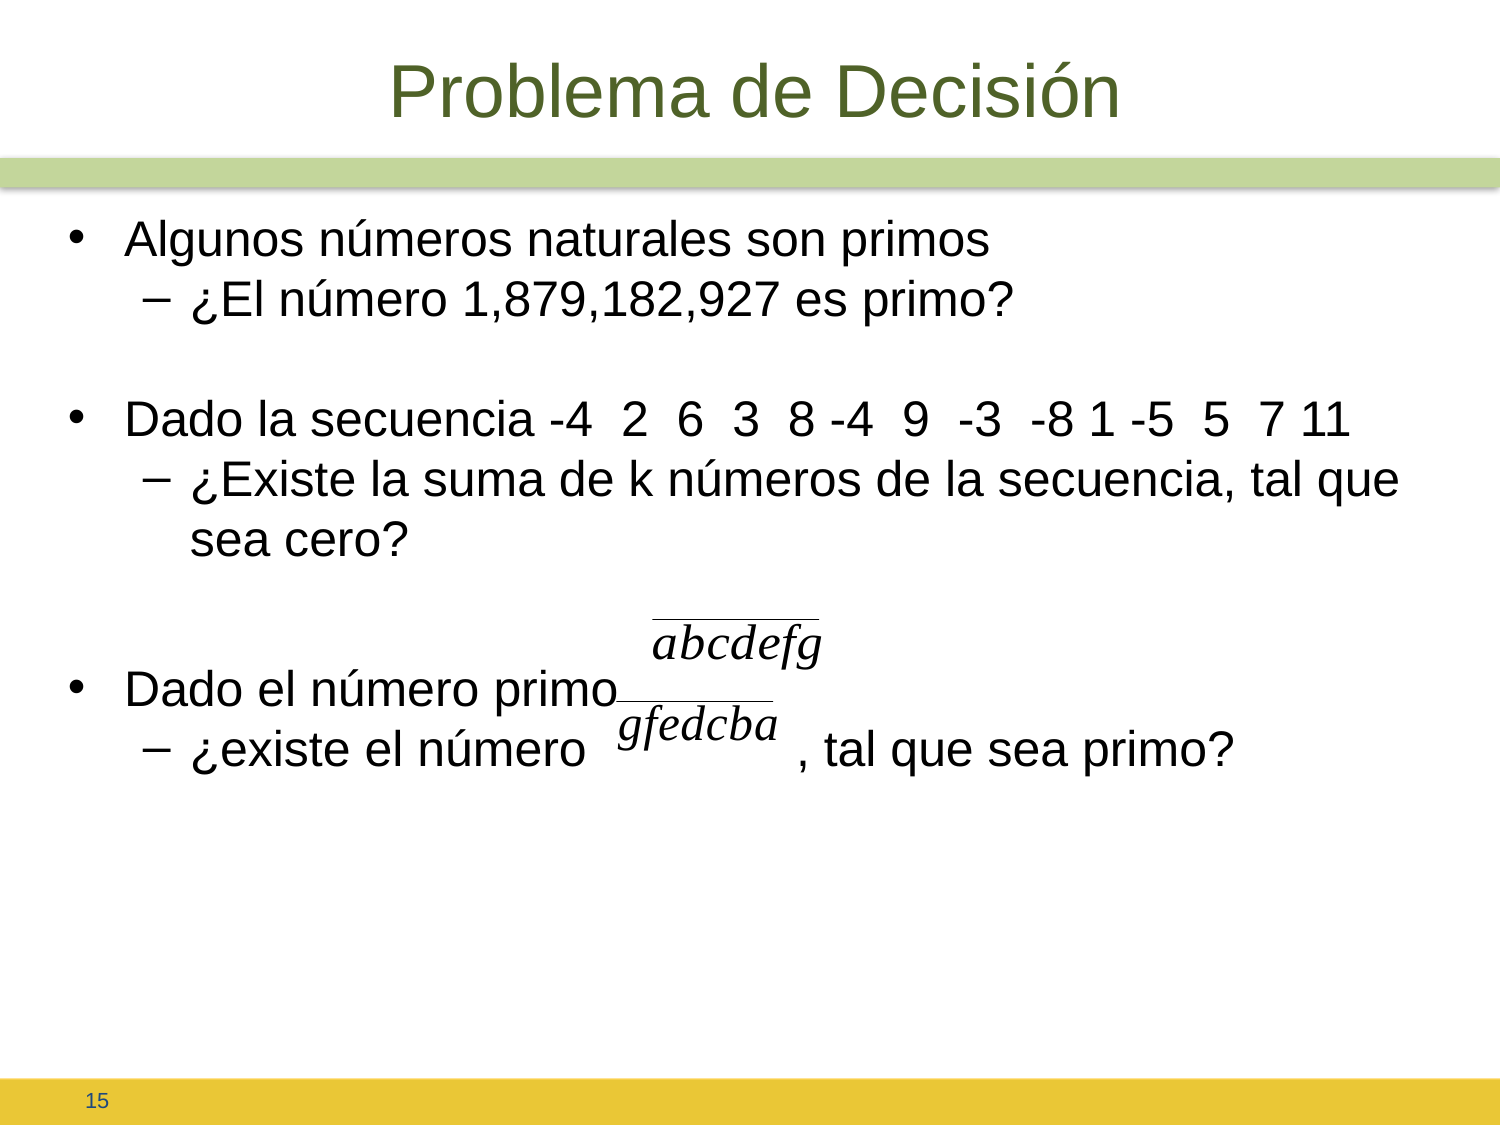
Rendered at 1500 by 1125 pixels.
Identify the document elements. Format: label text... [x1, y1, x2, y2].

list Algunos números naturales son primos ¿El número 1,879,182,927 es primo? Dado la secuencia -4 2 6 3 8 -4 9 -3 -8 1 -5 5 7 11 ¿Existe la suma de k números de la secuencia, tal que sea cero? Dado el número primo ¿existe el número , tal que sea primo? [53, 199, 1459, 1056]
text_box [643, 609, 833, 681]
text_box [607, 690, 786, 762]
title Problema de Decisión [52, 34, 1460, 141]
